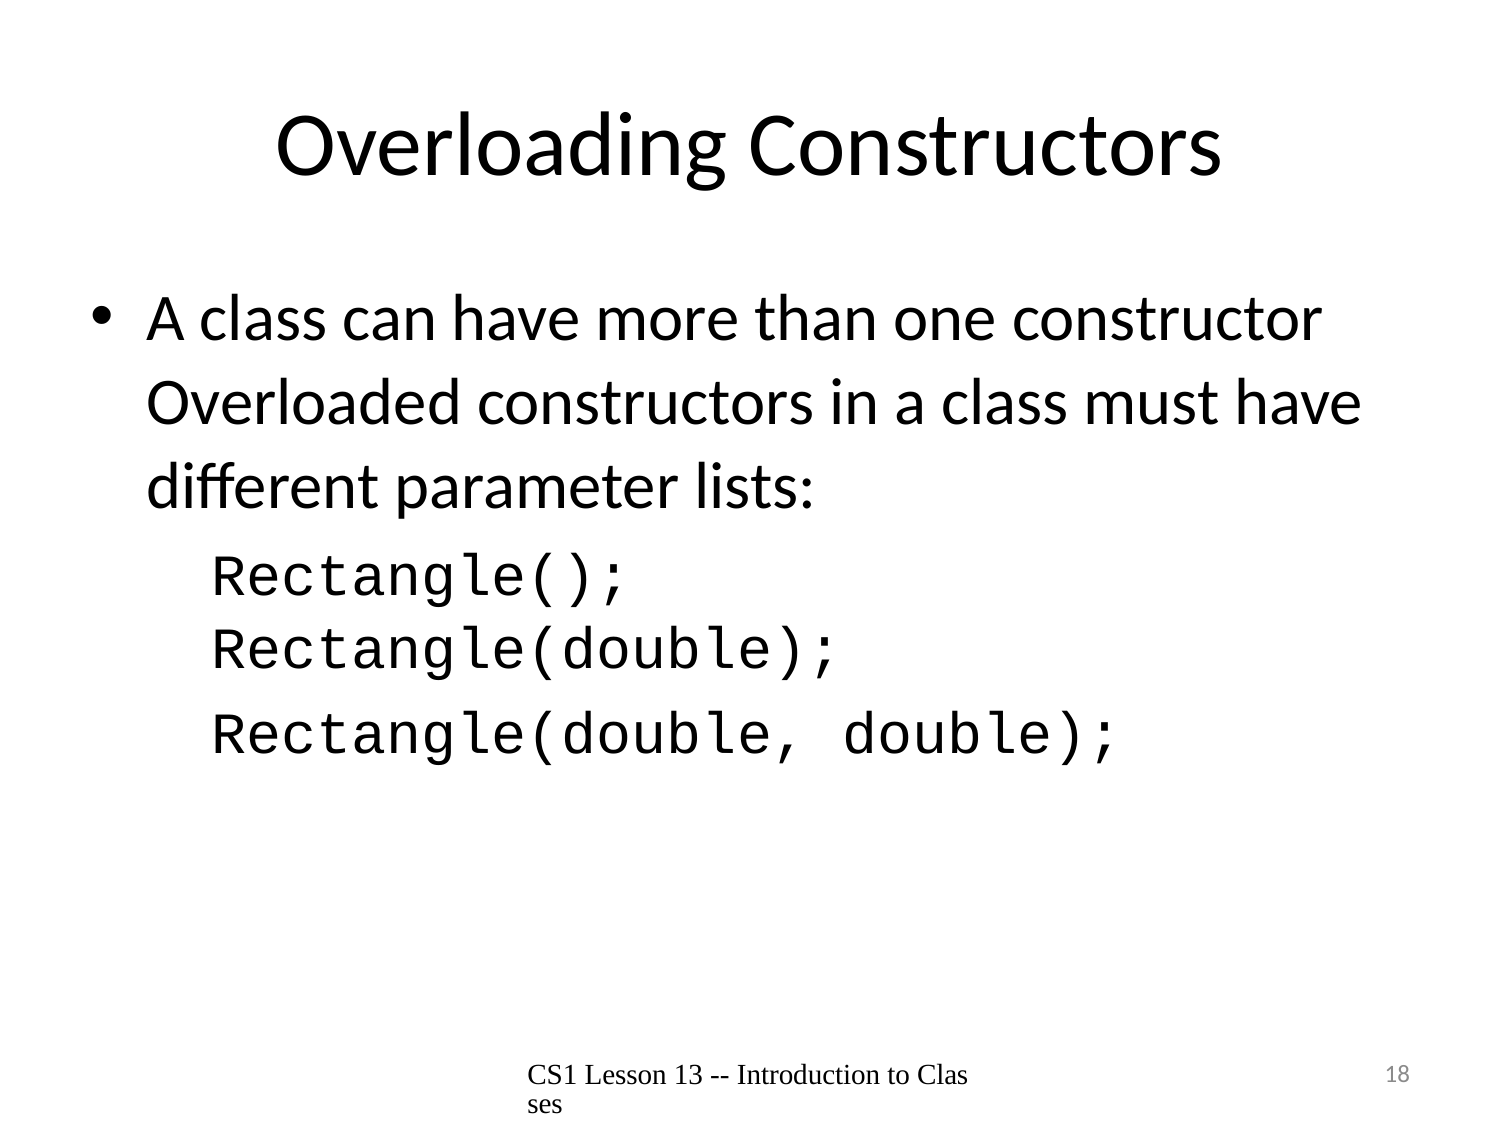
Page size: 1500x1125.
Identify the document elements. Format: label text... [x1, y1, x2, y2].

footer CS1 Lesson 13 -- Introduction to Classes [512, 1042, 988, 1103]
slide_number 18 [1074, 1042, 1425, 1103]
list A class can have more than one constructor Overloaded constructors in a class must have different parameter lists: Rectangle(); Rectangle(double); Rectangle(double, double); [75, 262, 1425, 1005]
title Overloading Constructors [75, 45, 1425, 233]
